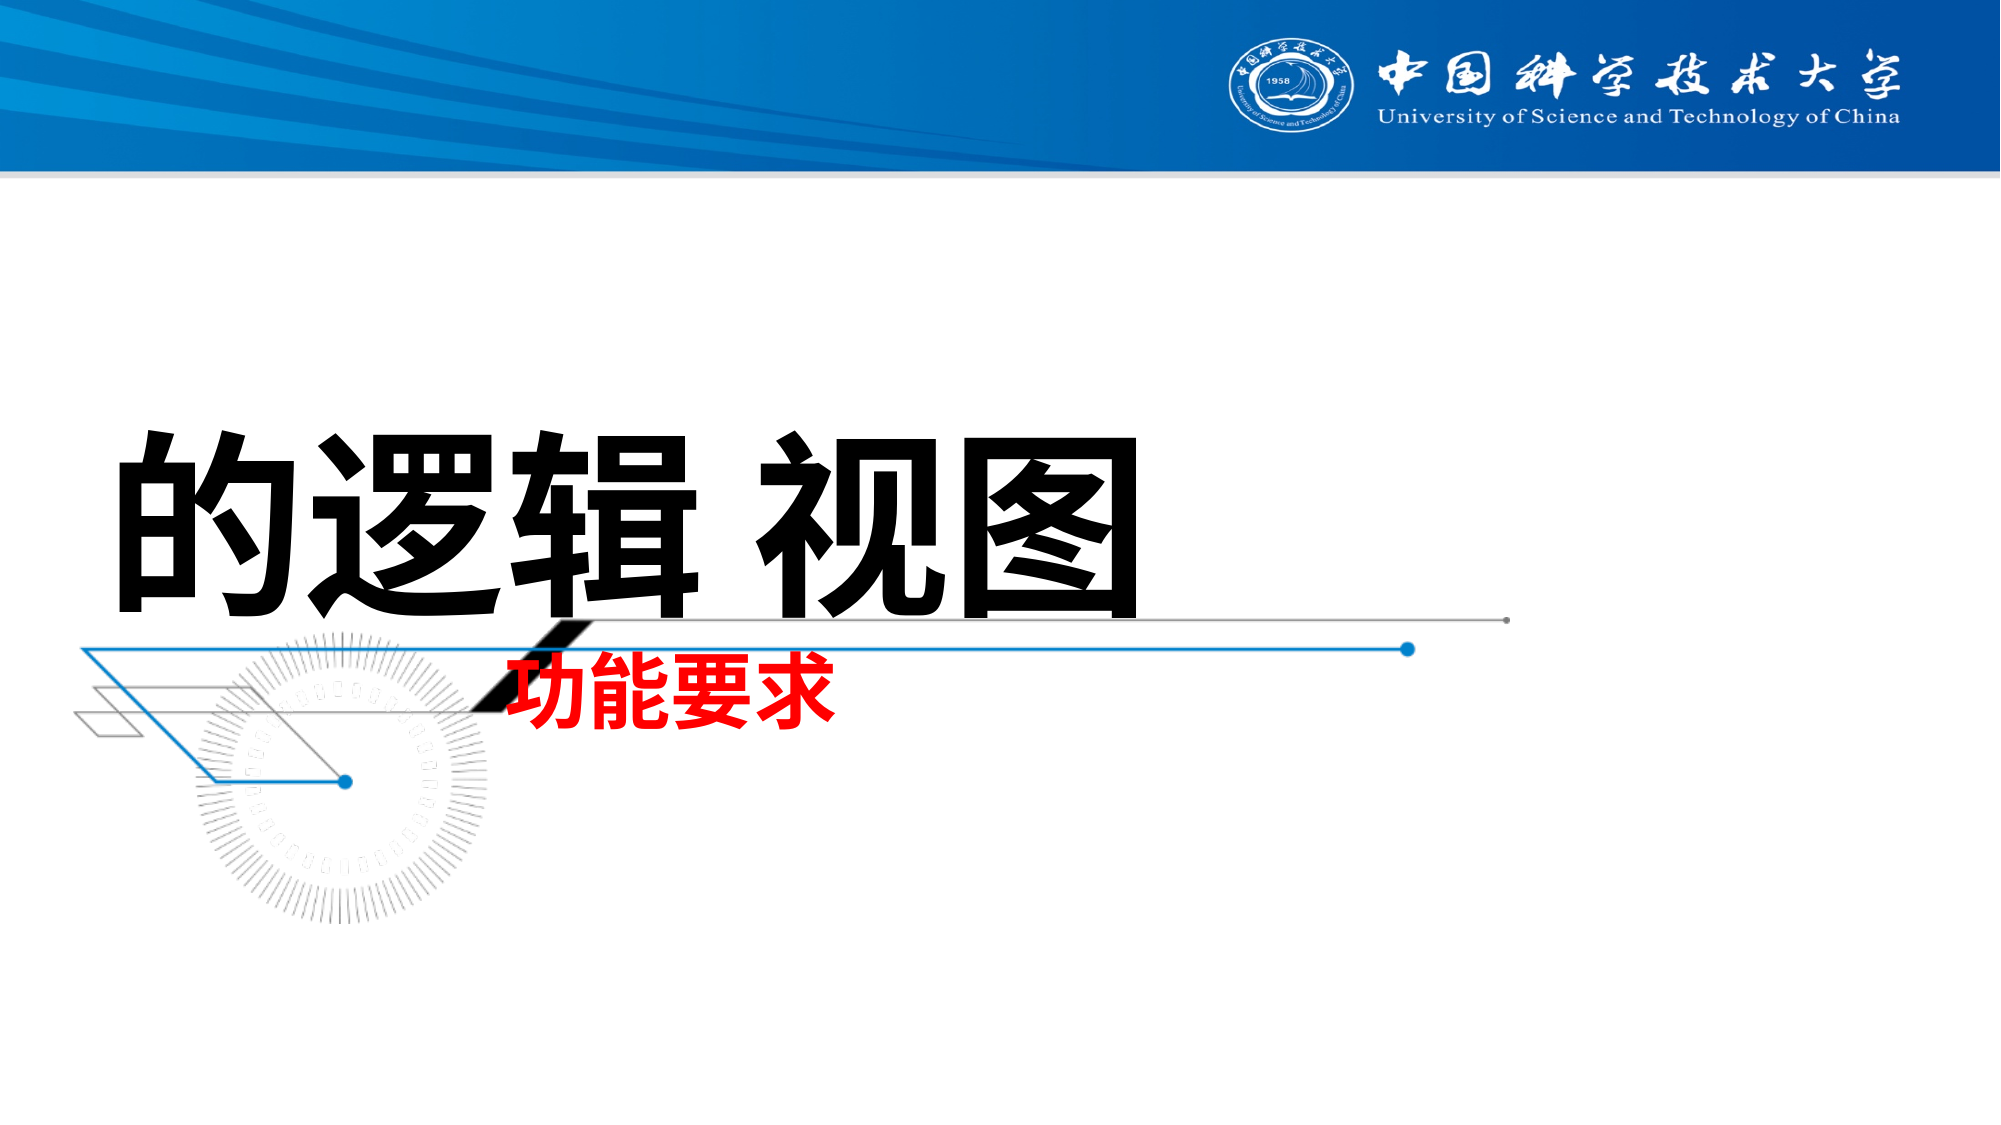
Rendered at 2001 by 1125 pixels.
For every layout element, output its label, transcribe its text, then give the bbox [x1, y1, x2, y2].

title 的逻辑 视图 [84, 408, 1817, 632]
text_box 功能要求 [504, 638, 1673, 740]
picture [0, 0, 2000, 1125]
